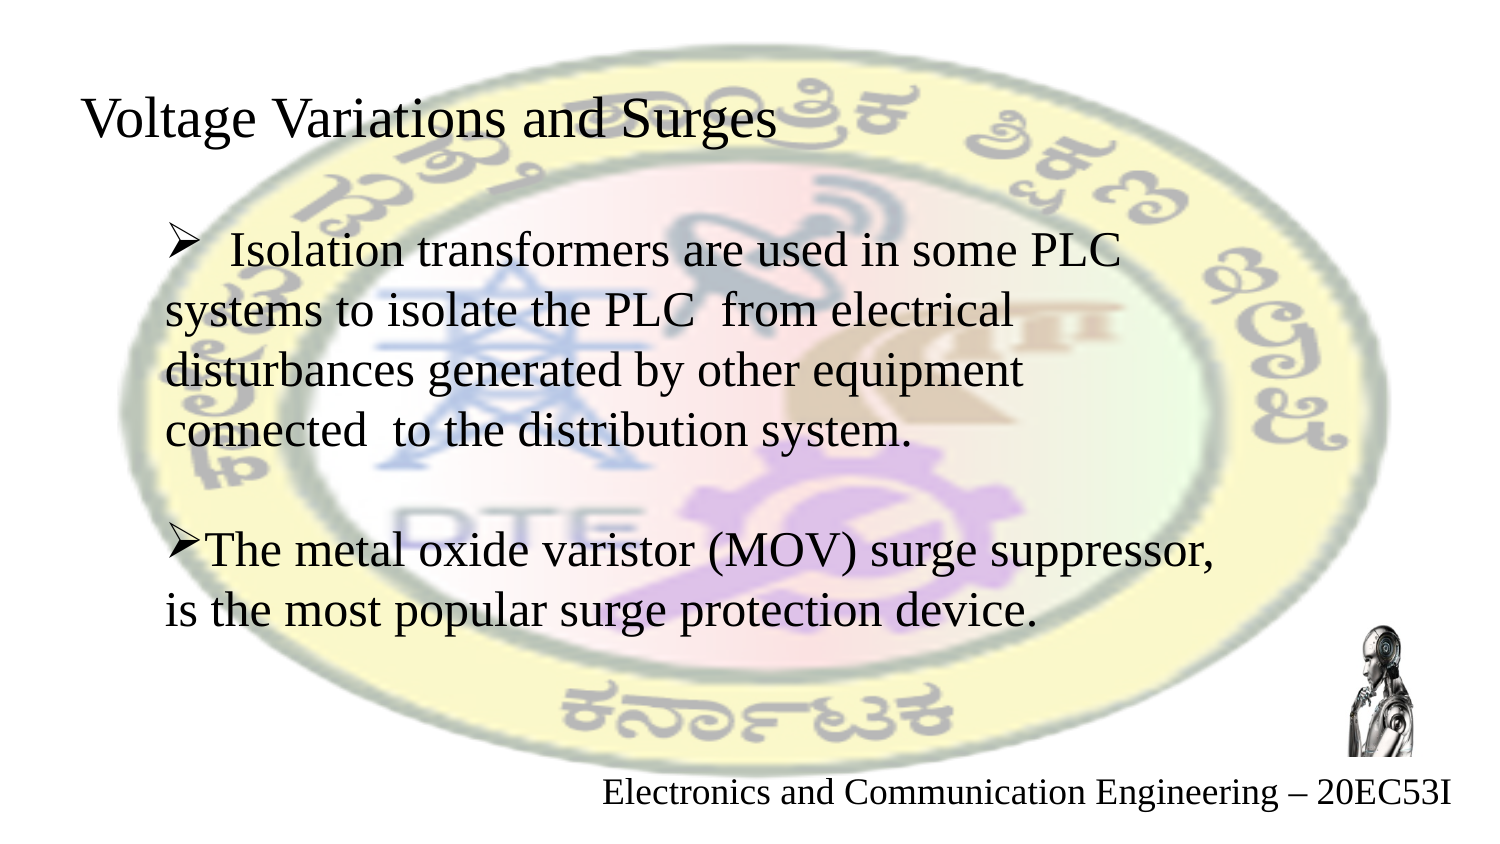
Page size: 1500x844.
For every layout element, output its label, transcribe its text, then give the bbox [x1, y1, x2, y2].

text_box Voltage Variations and Surges [66, 71, 794, 227]
picture [1312, 621, 1438, 757]
text_box Electronics and Communication Engineering – 20EC53I [587, 759, 1475, 820]
text_box Isolation transformers are used in some PLC systems to isolate the PLC from electrical disturbances generated by other equipment connected to the distribution system. The metal oxide varistor (MOV) surge suppressor, is the most popular surge protection device. [150, 209, 1238, 704]
text_box [51, 159, 1438, 747]
